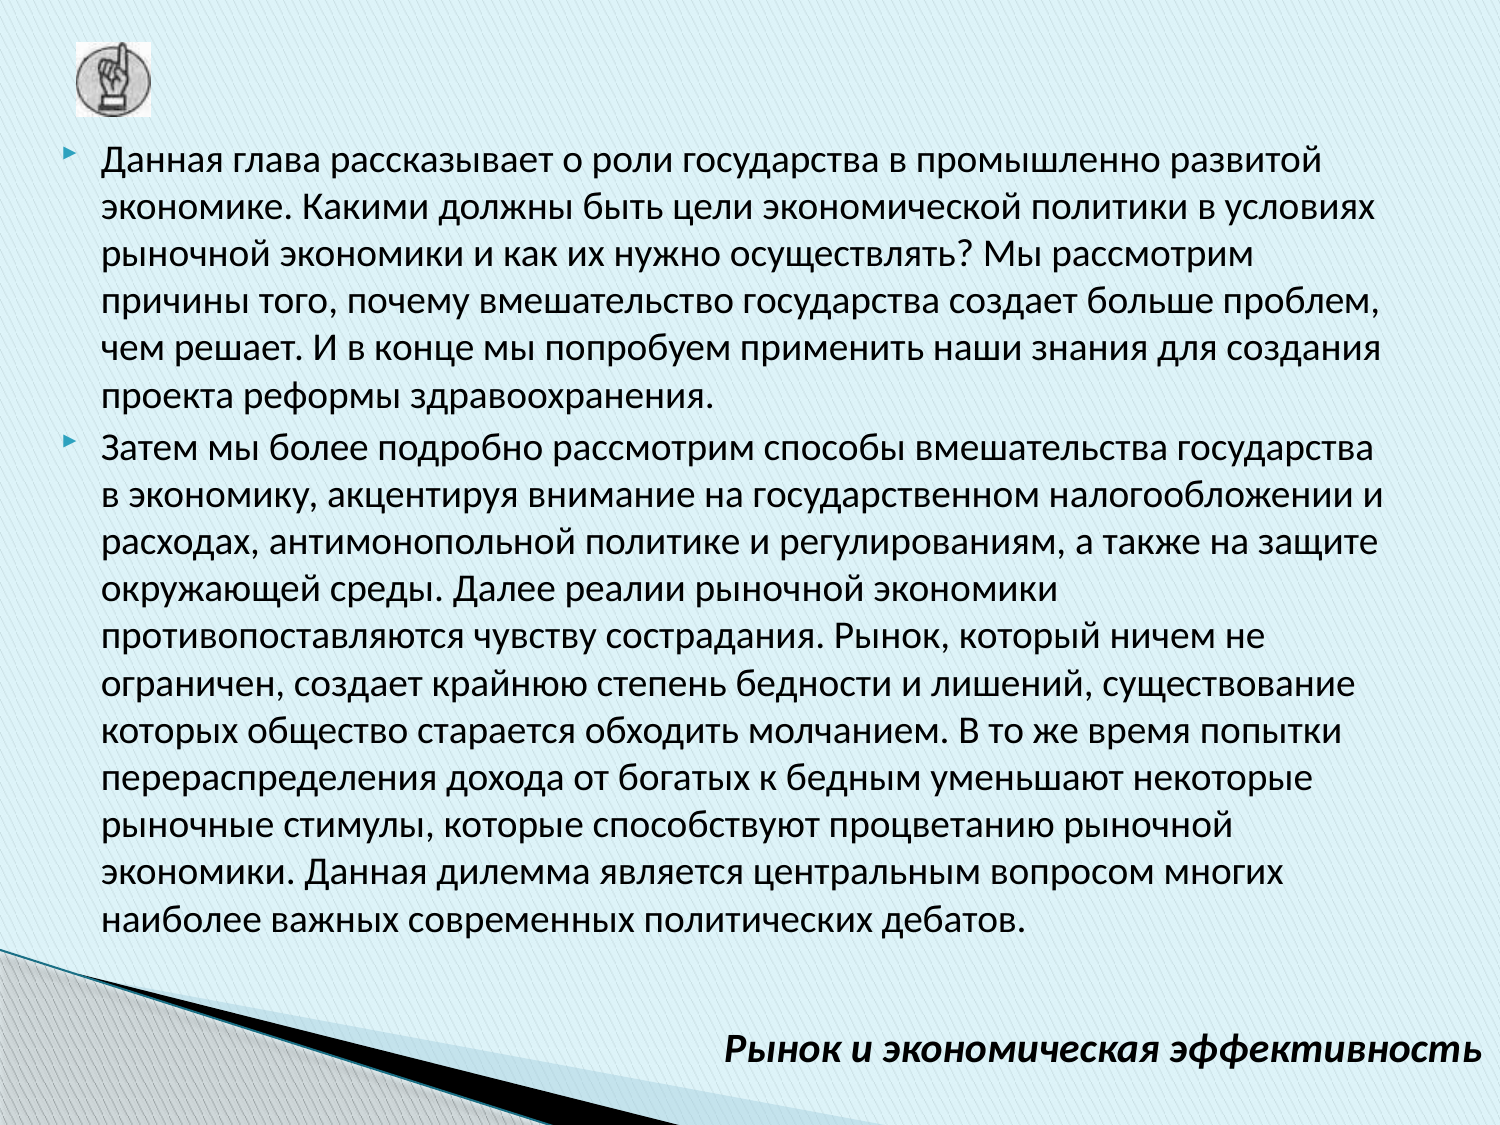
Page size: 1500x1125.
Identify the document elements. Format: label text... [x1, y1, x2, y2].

list Данная глава рассказывает о роли государства в промышленно развитой экономике. Какими должны быть цели экономической политики в условиях рыночной экономики и как их нужно осуществлять? Мы рассмотрим причины того, почему вмешательство государства создает больше проблем, чем решает. И в конце мы попробуем применить наши знания для создания проекта реформы здравоохранения. Затем мы более подробно рассмотрим способы вмешательства государства в экономику, акцентируя внимание на государственном налогообложении и расходах, антимонопольной политике и регулированиям, а также на защите окружающей среды. Далее реалии рыночной экономики противопоставляются чувству сострадания. Рынок, который ничем не ограничен, создает крайнюю степень бедности и лишений, существование которых общество старается обходить молчанием. В то же время попытки перераспределения дохода от богатых к бедным уменьшают некоторые рыночные стимулы, которые способствуют процветанию рыночной экономики. Данная дилемма является центральным вопросом многих наиболее важных современных политических дебатов. [29, 125, 1412, 989]
text_box Рынок и экономическая эффективность [709, 1013, 1498, 1124]
picture [76, 42, 151, 117]
